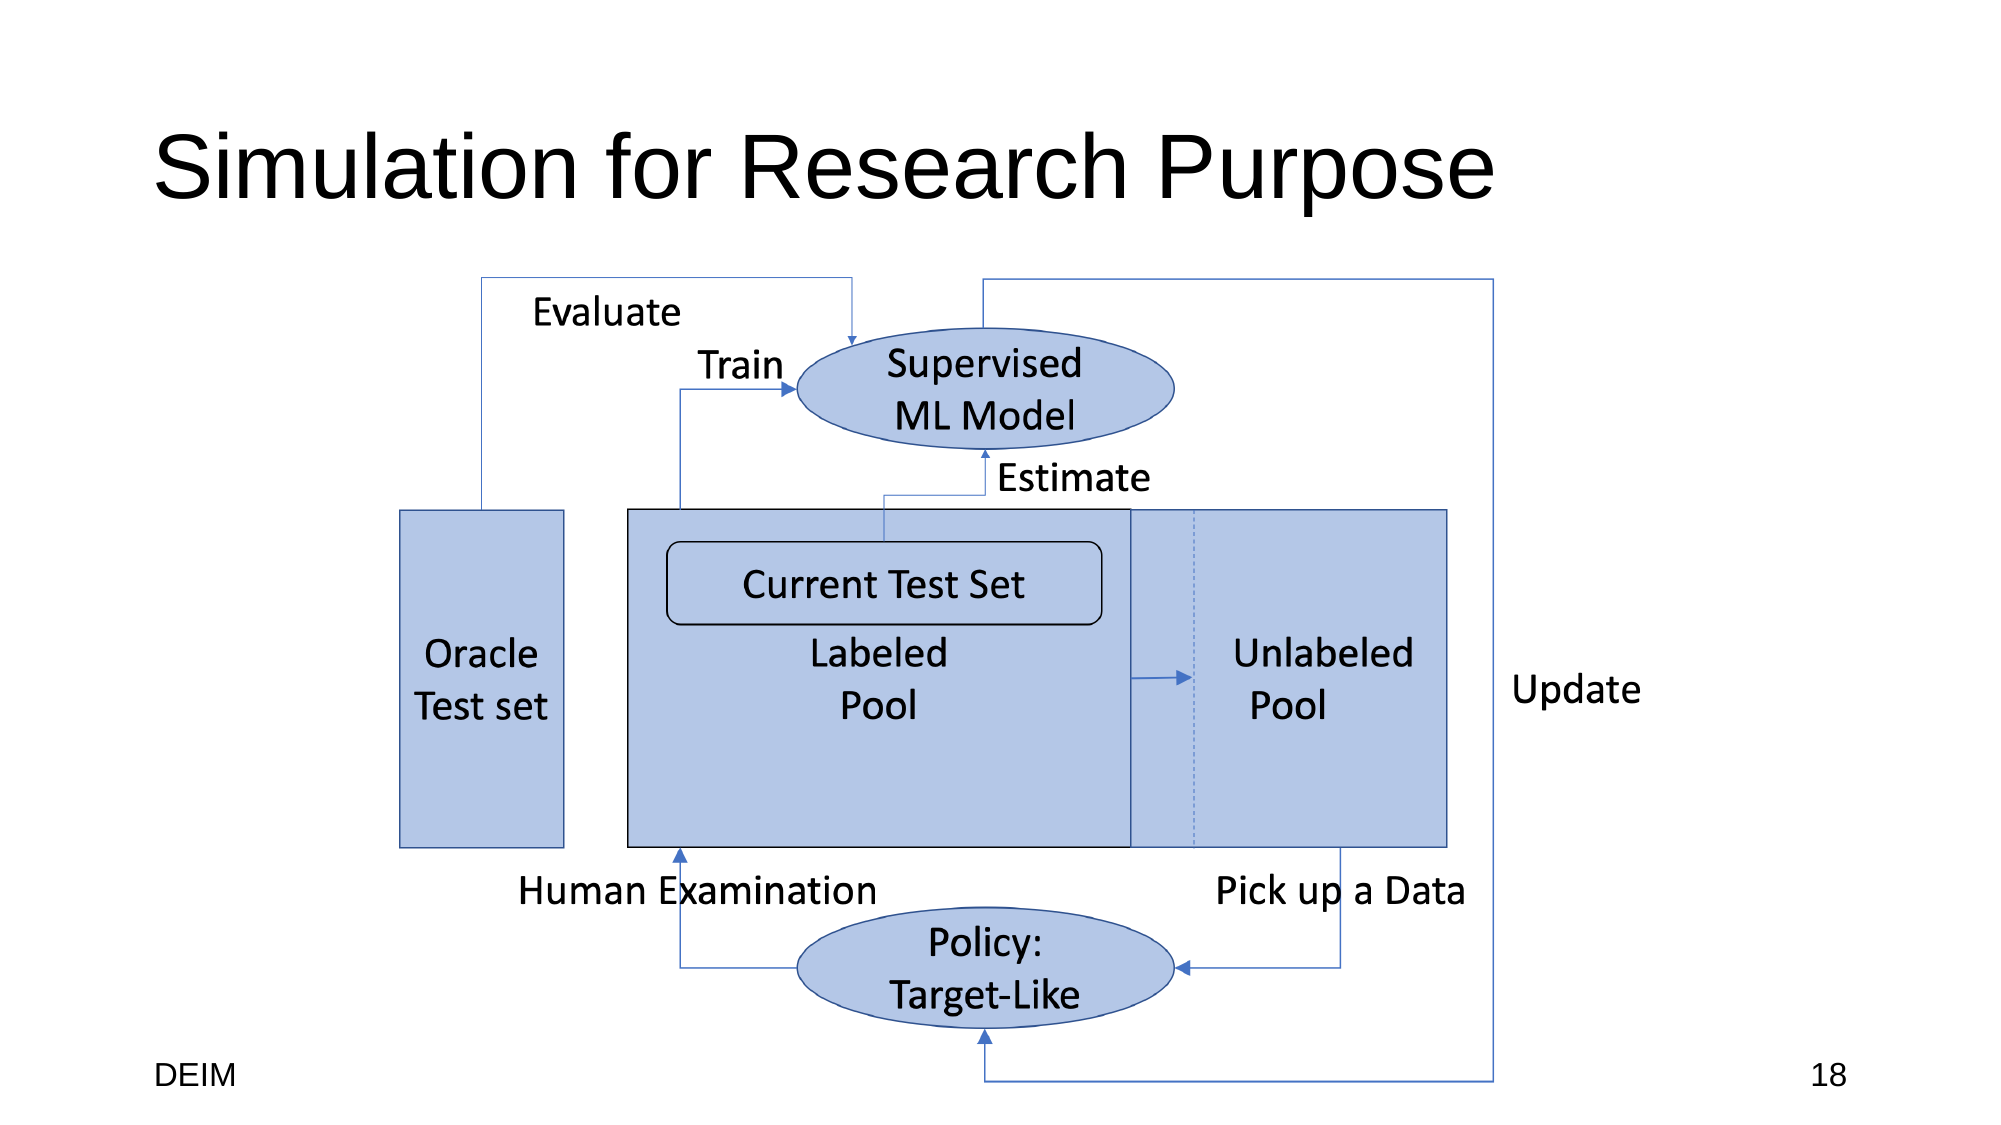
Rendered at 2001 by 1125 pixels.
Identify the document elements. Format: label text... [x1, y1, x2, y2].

slide_number 18 [1754, 1042, 1863, 1103]
footer DEIM Forum 2019 A5-2 [137, 1042, 246, 1103]
title Simulation for Research Purpose [137, 59, 1863, 278]
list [246, 254, 1754, 1103]
